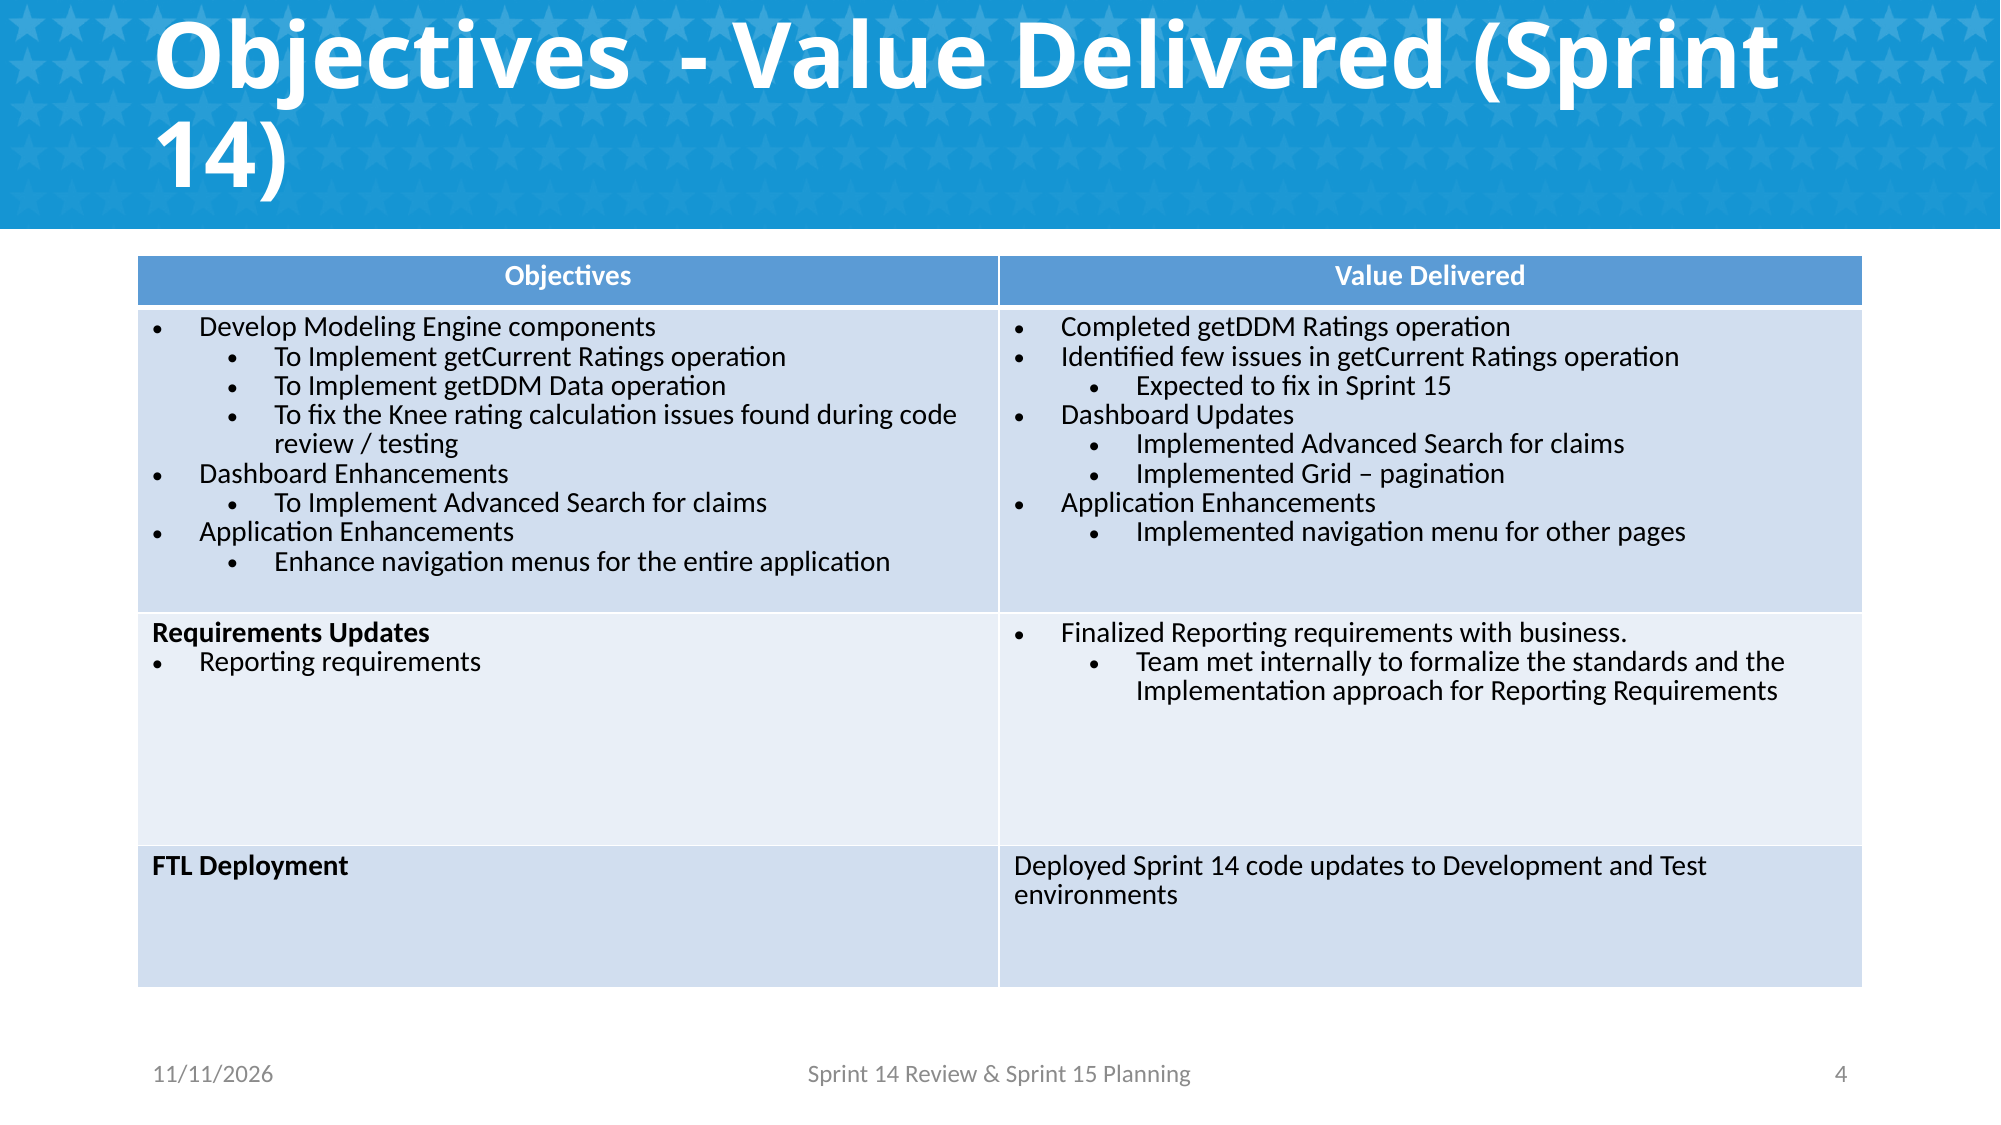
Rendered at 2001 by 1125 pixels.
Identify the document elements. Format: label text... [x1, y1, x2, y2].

table_cell Requirements Updates Reporting requirements [138, 614, 998, 845]
footer Sprint 14 Review & Sprint 15 Planning [662, 1042, 1338, 1103]
table_cell Completed getDDM Ratings operation Identified few issues in getCurrent Ratings operation Expected to fix in Sprint 15 Dashboard Updates Implemented Advanced Search for claims Implemented Grid – pagination Application Enhancements Implemented navigation menu for other pages [1000, 310, 1862, 612]
table_cell Finalized Reporting requirements with business. Team met internally to formalize the standards and the Implementation approach for Reporting Requirements [1000, 614, 1862, 845]
picture [0, 0, 2000, 229]
table_cell Develop Modeling Engine components To Implement getCurrent Ratings operation To Implement getDDM Data operation To fix the Knee rating calculation issues found during code review / testing Dashboard Enhancements To Implement Advanced Search for claims Application Enhancements Enhance navigation menus for the entire application [138, 310, 998, 612]
title Objectives - Value Delivered (Sprint 14) [137, 0, 1863, 218]
slide_number 4 [1412, 1042, 1863, 1103]
table_cell Deployed Sprint 14 code updates to Development and Test environments [1000, 846, 1862, 987]
table_header Value Delivered [1000, 256, 1862, 305]
table_header Objectives [138, 256, 998, 305]
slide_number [137, 1042, 588, 1103]
table_cell FTL Deployment [138, 846, 998, 987]
